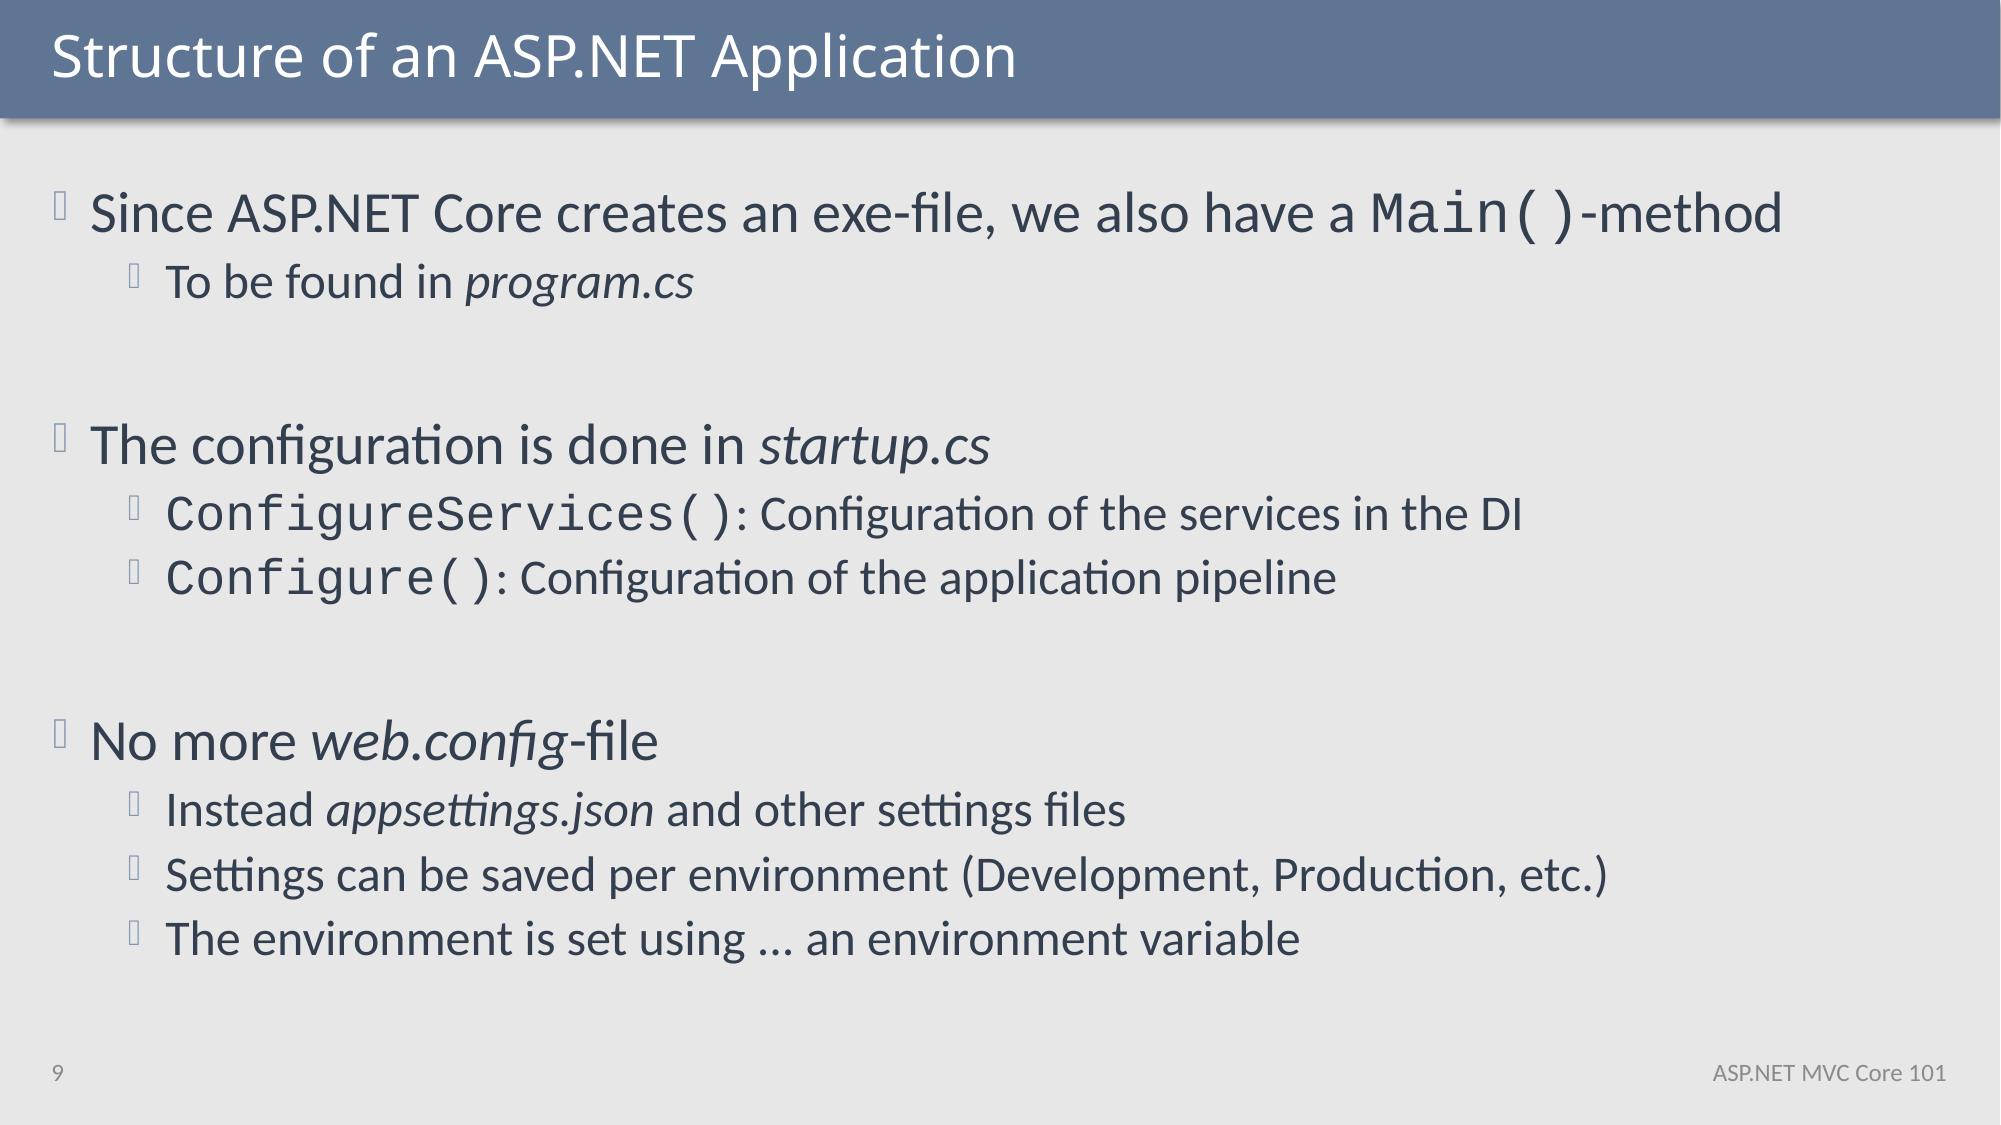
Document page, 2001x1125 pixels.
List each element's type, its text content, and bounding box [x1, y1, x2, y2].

list Since ASP.NET Core creates an exe-file, we also have a Main()-method To be found in program.cs The configuration is done in startup.cs ConfigureServices(): Configuration of the services in the DI Configure(): Configuration of the application pipeline No more web.config-file Instead appsettings.json and other settings files Settings can be saved per environment (Development, Production, etc.) The environment is set using ... an environment variable [37, 174, 1963, 1014]
footer ASP.NET MVC Core 101 [1224, 1041, 1963, 1102]
slide_number 9 [36, 1041, 123, 1102]
title Structure of an ASP.NET Application [36, 1, 1963, 118]
